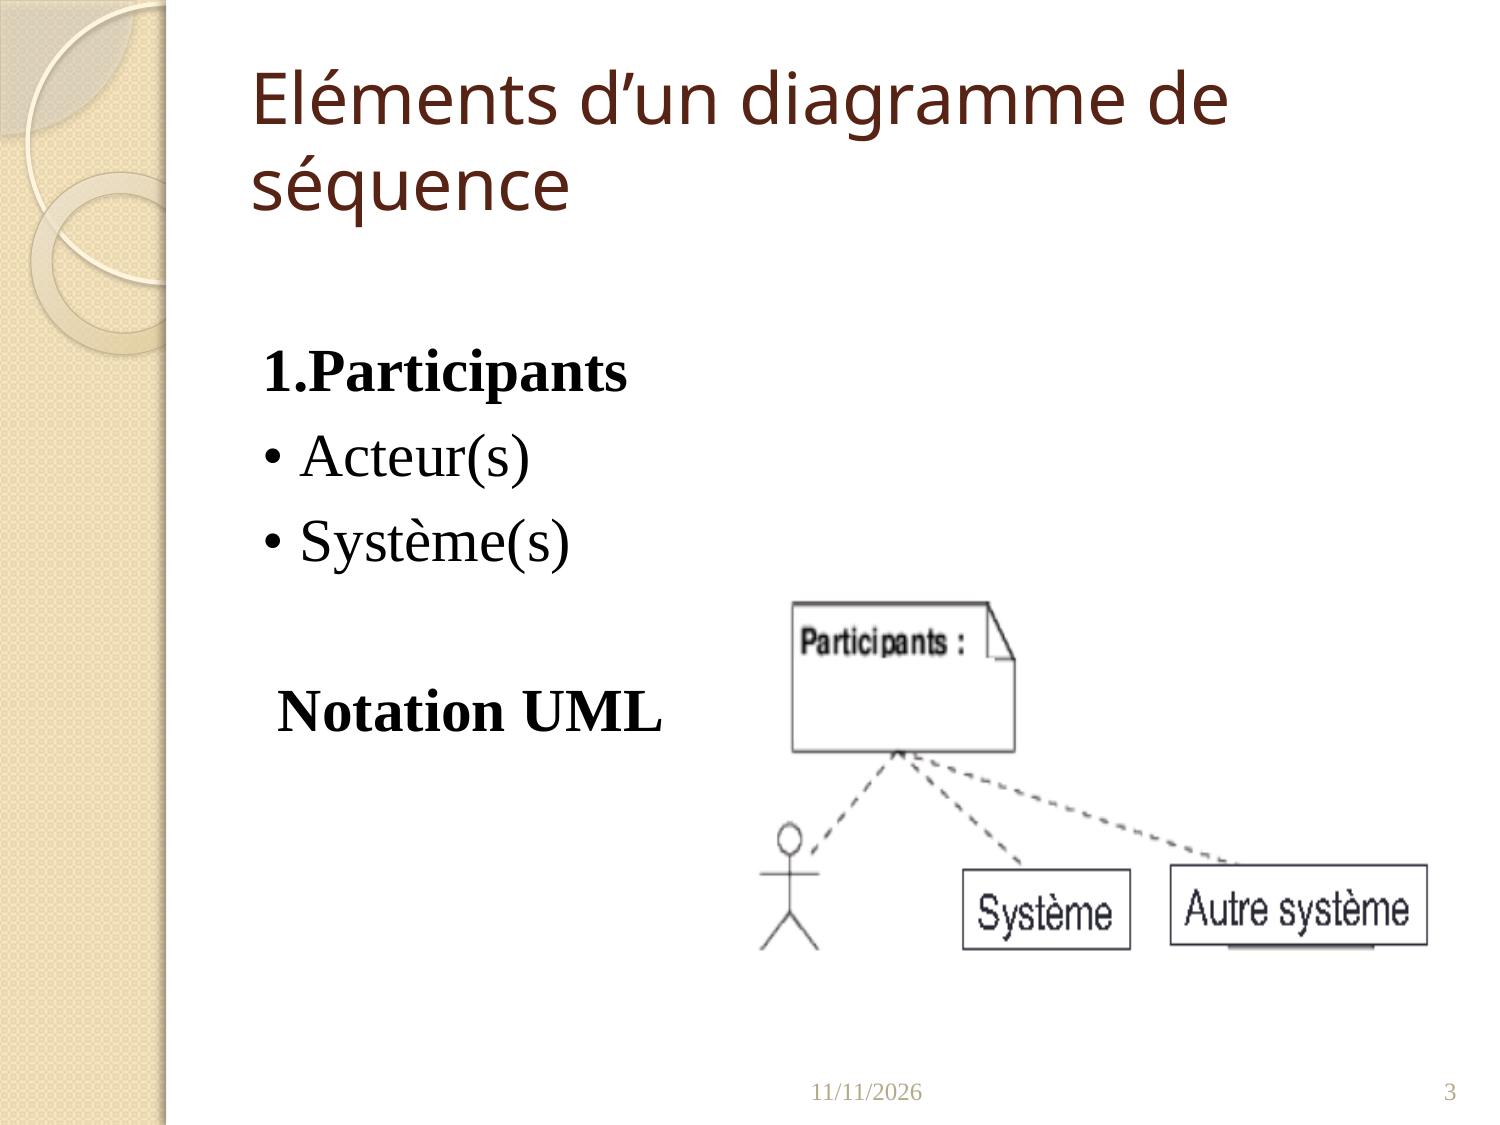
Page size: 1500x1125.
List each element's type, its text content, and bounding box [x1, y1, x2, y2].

picture [749, 585, 1459, 969]
title Eléments d’un diagramme de séquence [235, 45, 1466, 233]
slide_number 3 [1413, 1034, 1488, 1113]
list 1.Participants • Acteur(s) • Système(s) Notation UML [235, 237, 1466, 752]
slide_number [587, 1034, 938, 1113]
